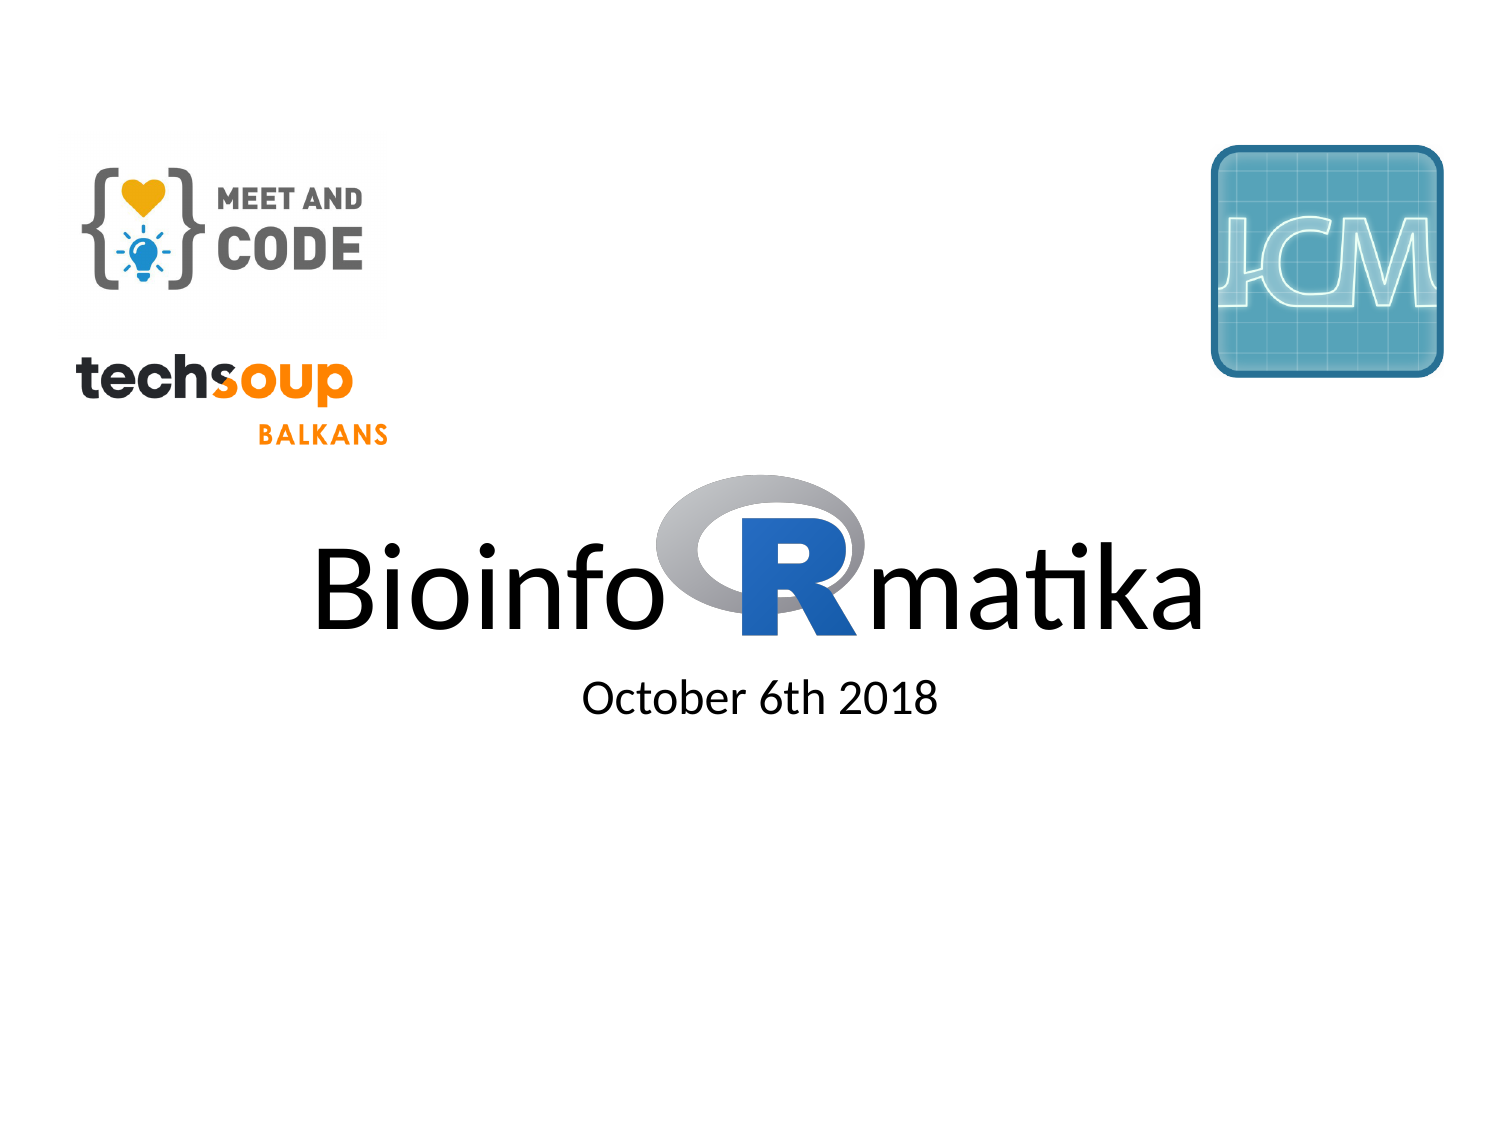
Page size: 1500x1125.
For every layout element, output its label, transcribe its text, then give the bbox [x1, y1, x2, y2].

subtitle October 6th 2018 [197, 664, 1323, 936]
title Bioinfo matika [122, 272, 1398, 665]
picture [1210, 144, 1444, 378]
picture [76, 354, 387, 446]
picture [656, 473, 865, 636]
picture [58, 131, 387, 339]
